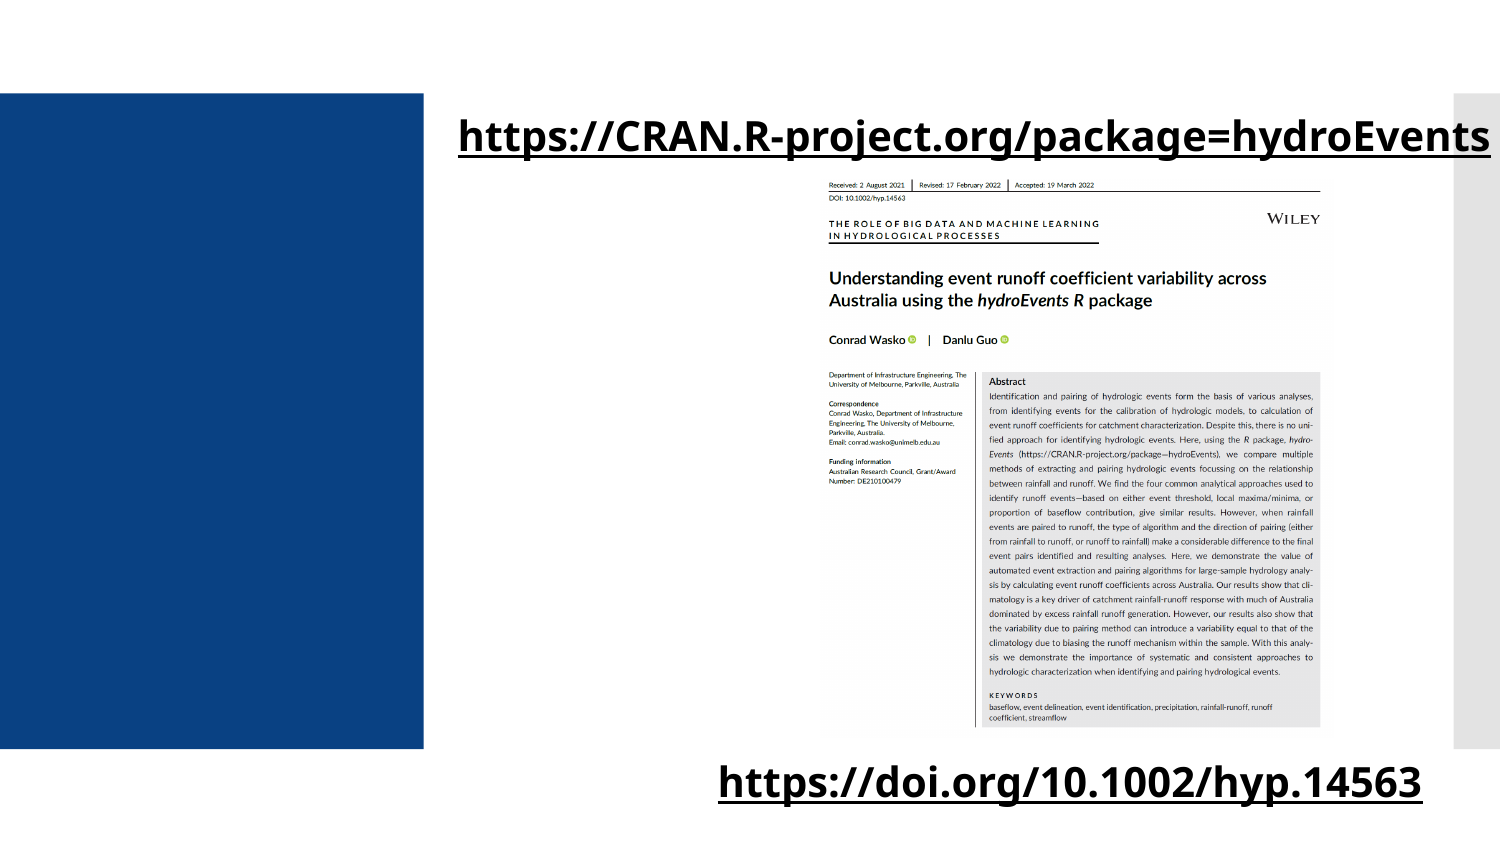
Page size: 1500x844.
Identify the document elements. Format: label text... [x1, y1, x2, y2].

picture [820, 179, 1334, 739]
text_box https://CRAN.R-project.org/package=hydroEvents [442, 102, 1500, 225]
text_box https://doi.org/10.1002/hyp.14563 [702, 748, 1500, 821]
